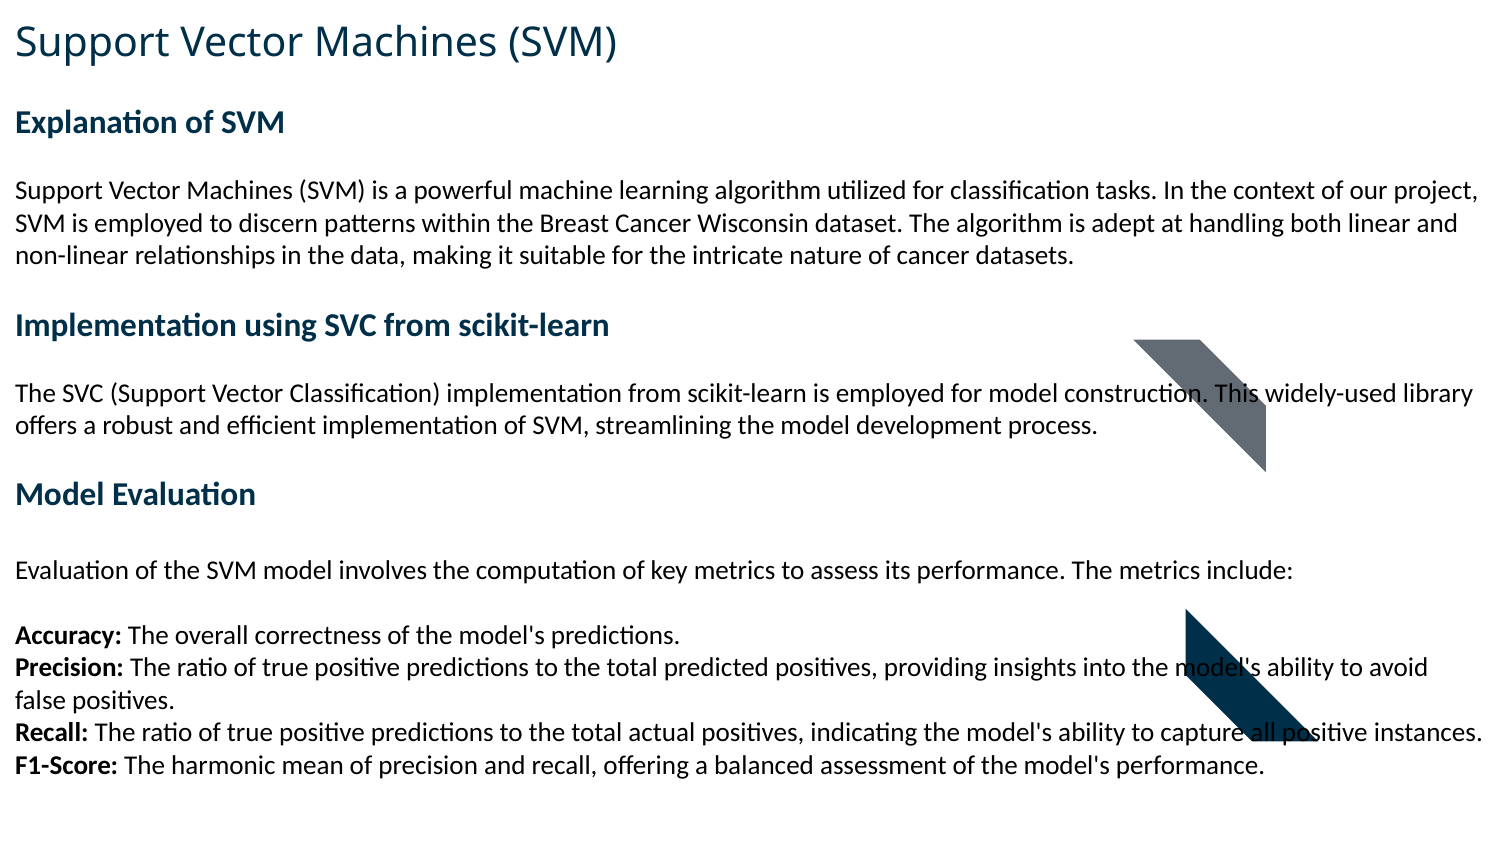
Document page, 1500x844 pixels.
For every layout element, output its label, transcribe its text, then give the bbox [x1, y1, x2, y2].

title Support Vector Machines (SVM) [0, 0, 750, 80]
text_box Explanation of SVM Support Vector Machines (SVM) is a powerful machine learning algorithm utilized for classification tasks. In the context of our project, SVM is employed to discern patterns within the Breast Cancer Wisconsin dataset. The algorithm is adept at handling both linear and non-linear relationships in the data, making it suitable for the intricate nature of cancer datasets. Implementation using SVC from scikit-learn The SVC (Support Vector Classification) implementation from scikit-learn is employed for model construction. This widely-used library offers a robust and efficient implementation of SVM, streamlining the model development process. Model Evaluation Evaluation of the SVM model involves the computation of key metrics to assess its performance. The metrics include: Accuracy: The overall correctness of the model's predictions. Precision: The ratio of true positive predictions to the total predicted positives, providing insights into the model's ability to avoid false positives. Recall: The ratio of true positive predictions to the total actual positives, indicating the model's ability to capture all positive instances. F1-Score: The harmonic mean of precision and recall, offering a balanced assessment of the model's performance. [0, 85, 1500, 844]
